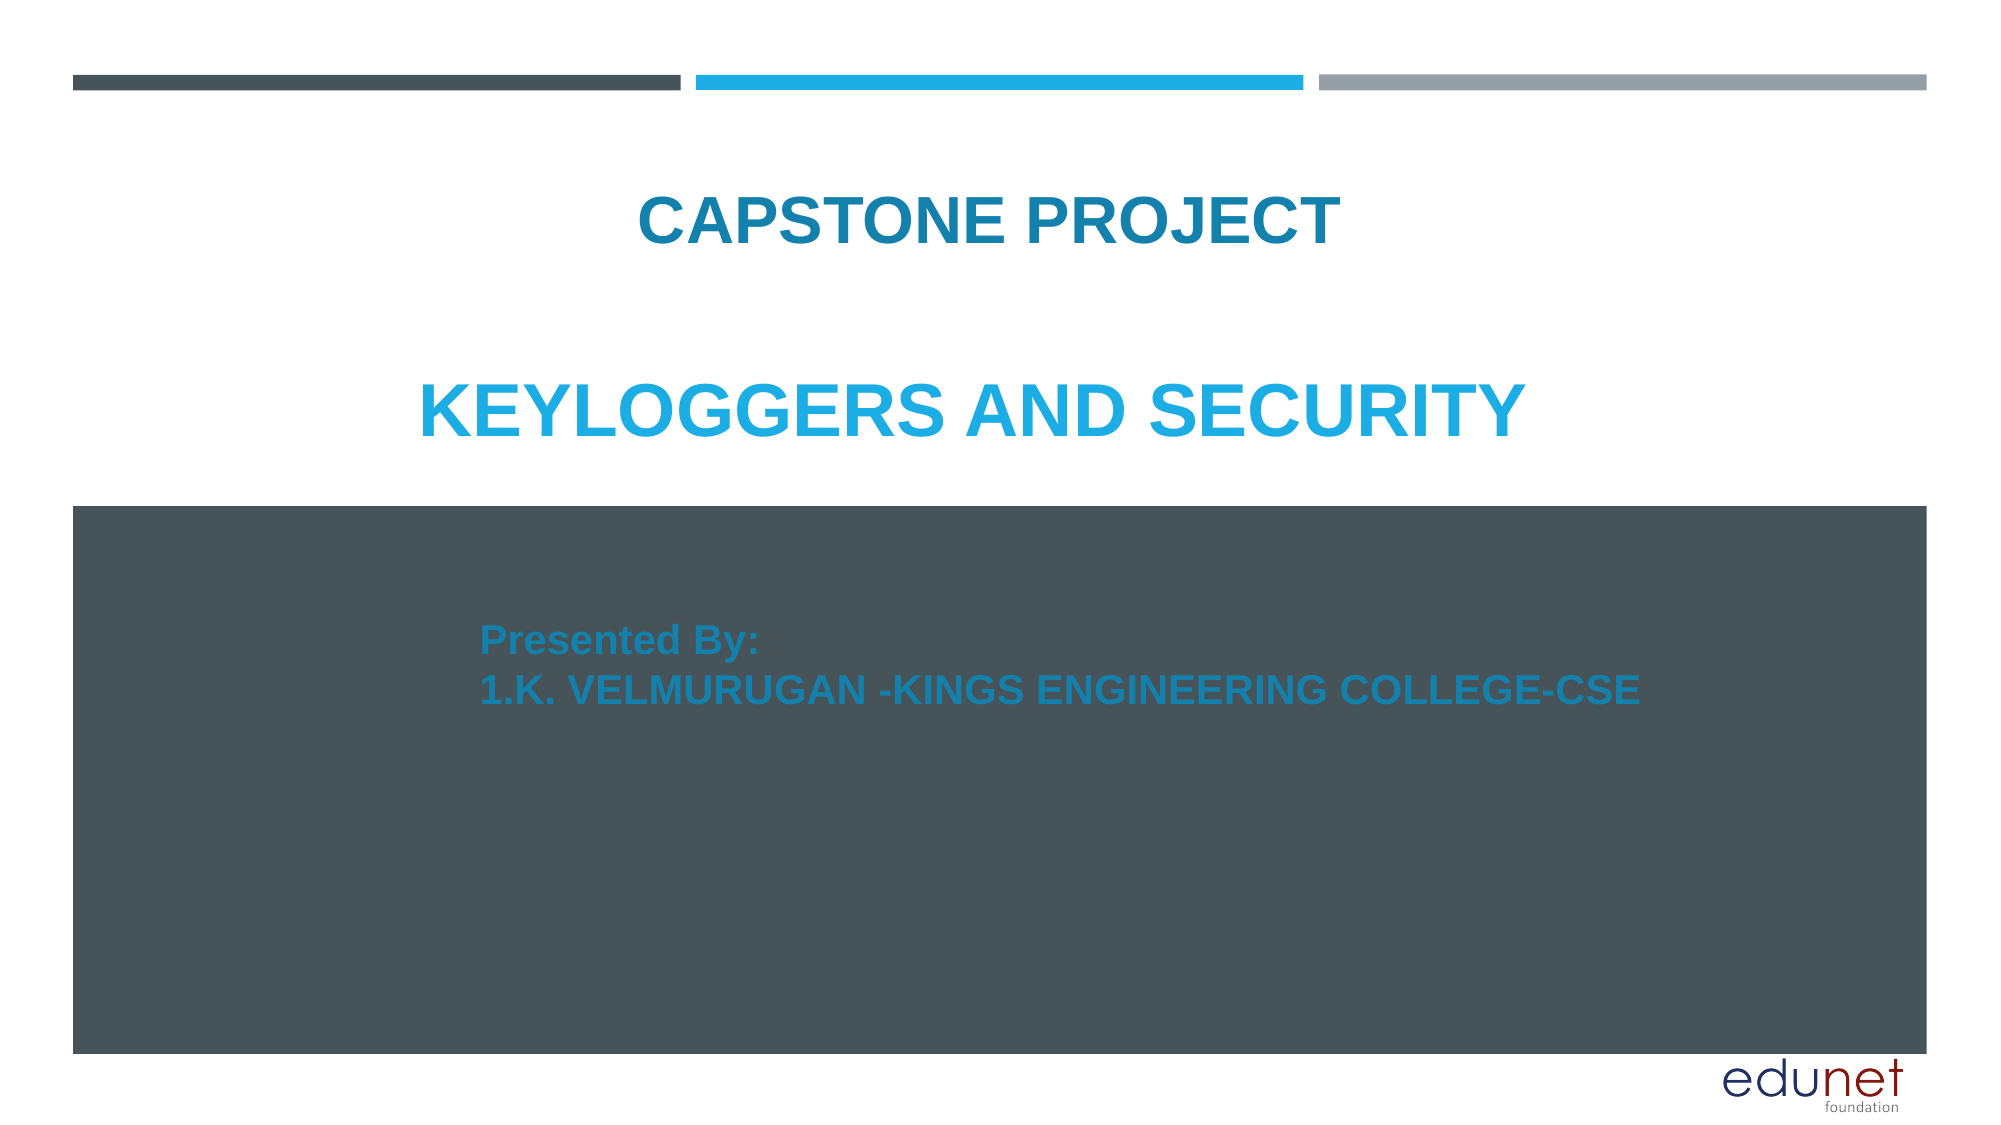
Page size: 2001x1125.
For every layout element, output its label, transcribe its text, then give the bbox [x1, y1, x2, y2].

picture [1719, 1056, 1905, 1116]
title Keyloggers and security [222, 298, 1724, 460]
text_box Presented By: 1.K. VELMURUGAN -KINGS ENGINEERING COLLEGE-CSE [464, 605, 1774, 721]
text_box CAPSTONE PROJECT [0, 169, 2000, 265]
